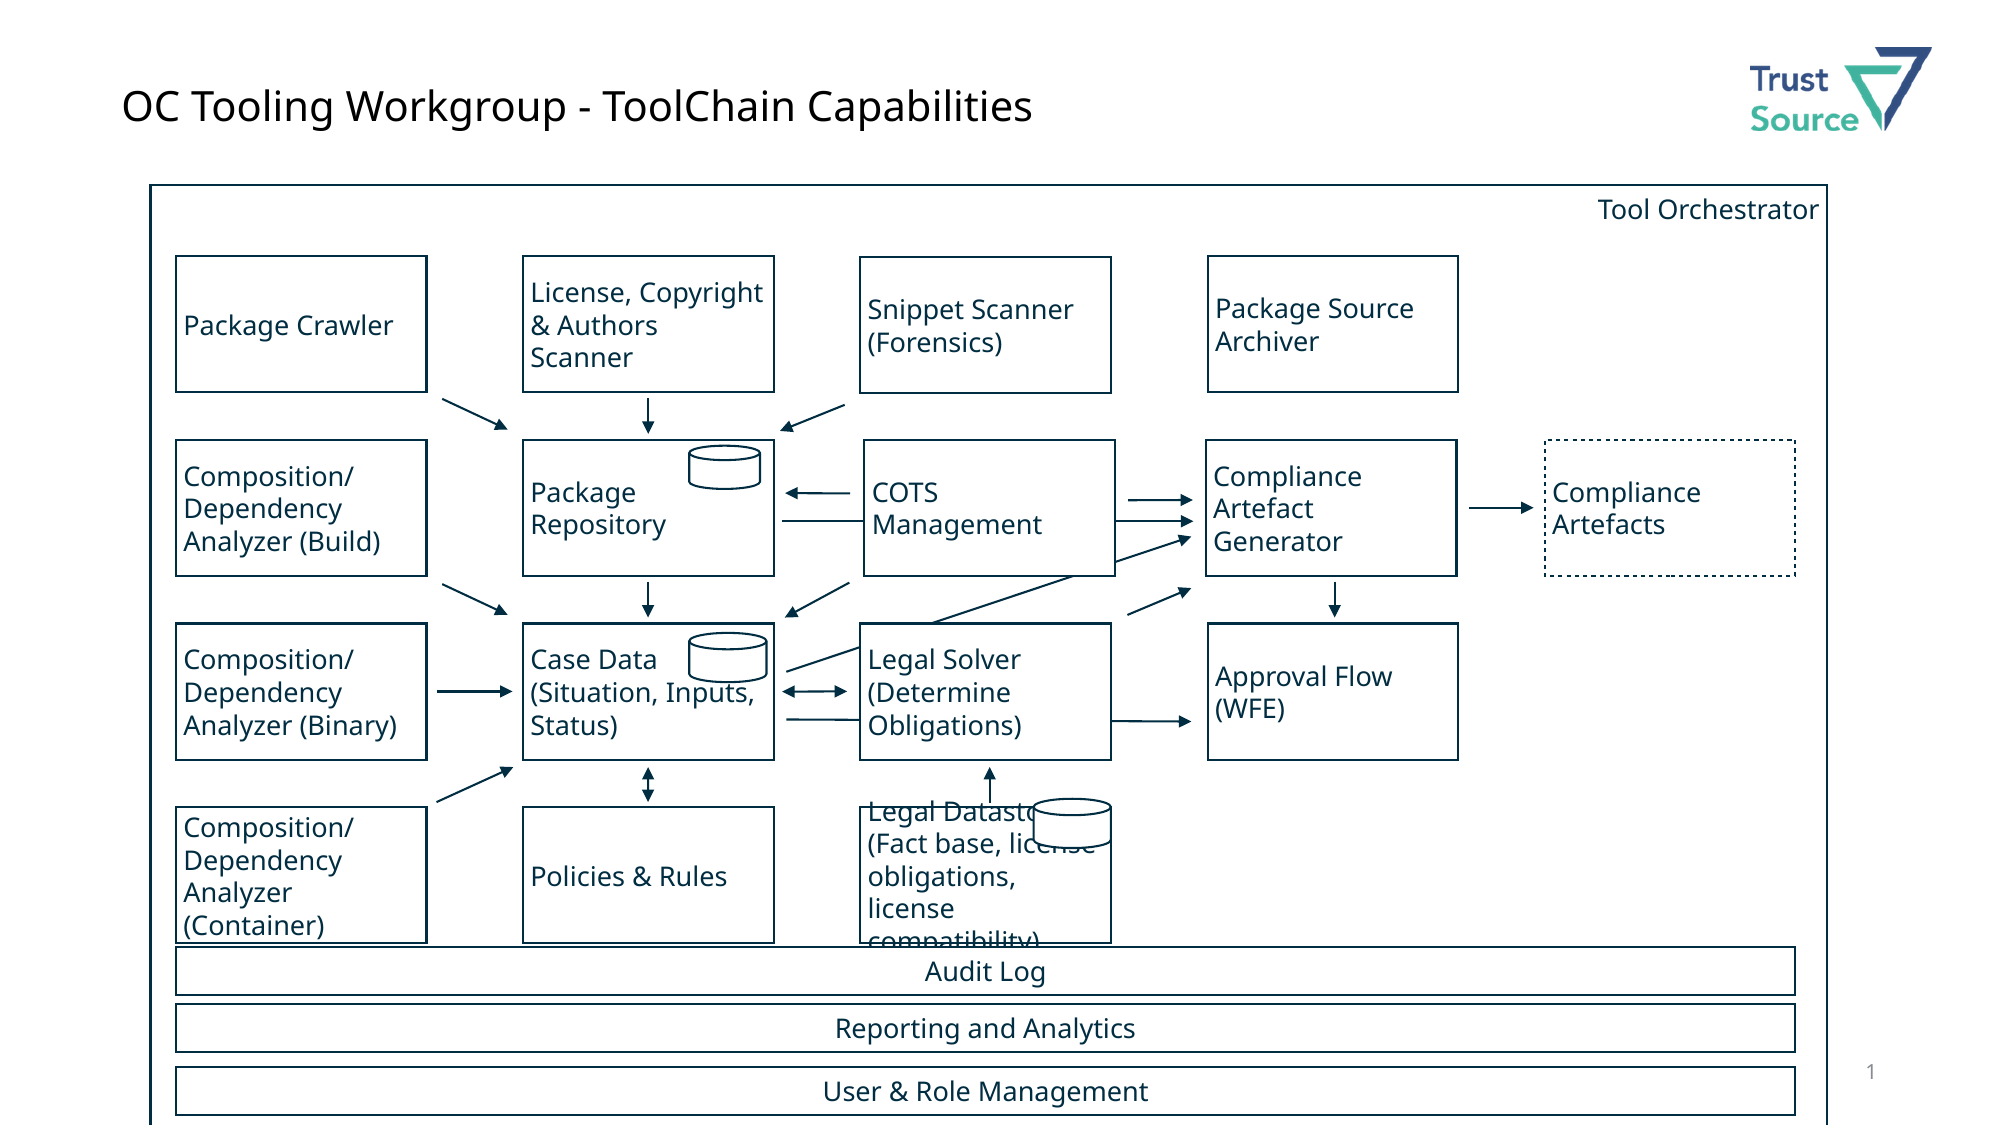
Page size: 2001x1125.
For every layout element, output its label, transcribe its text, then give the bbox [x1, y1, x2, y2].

text_box [1116, 515, 1194, 528]
text_box [1469, 501, 1534, 514]
text_box Audit Log [175, 946, 1796, 996]
title OC Tooling Workgroup - ToolChain Capabilities [113, 58, 1707, 157]
slide_number 1 [1855, 1050, 1886, 1096]
text_box [780, 404, 845, 433]
text_box [1128, 493, 1193, 507]
text_box [785, 486, 851, 500]
text_box Tool Orchestrator [150, 185, 1828, 1125]
text_box Compliance Artefacts [1544, 439, 1796, 576]
text_box [983, 767, 996, 803]
text_box [436, 766, 514, 803]
text_box Case Data (Situation, Inputs, Status) [522, 623, 774, 760]
text_box Legal Datastore (Fact base, license obligations, license compatibility) [860, 807, 1111, 944]
picture [1750, 47, 1932, 131]
text_box [689, 445, 760, 489]
text_box [689, 632, 767, 683]
text_box Policies & Rules [522, 807, 774, 944]
text_box [1116, 534, 1192, 562]
text_box [1033, 798, 1111, 849]
text_box COTS Management [864, 439, 1116, 576]
text_box Reporting and Analytics [175, 1003, 1796, 1053]
text_box [784, 582, 850, 618]
text_box Package Source Archiver [1207, 256, 1459, 393]
text_box [1127, 587, 1192, 616]
text_box Snippet Scanner (Forensics) [860, 256, 1111, 393]
text_box [1111, 715, 1192, 728]
text_box [641, 581, 655, 618]
text_box Composition/ Dependency Analyzer (Build) [175, 439, 427, 576]
text_box User & Role Management [175, 1066, 1796, 1116]
text_box Composition/ Dependency Analyzer (Container) [175, 807, 427, 944]
text_box [642, 397, 655, 434]
text_box Approval Flow (WFE) [1207, 623, 1459, 760]
text_box License, Copyright & Authors Scanner [522, 255, 774, 393]
text_box Compliance Artefact Generator [1205, 439, 1457, 576]
text_box Package Repository [522, 439, 774, 576]
text_box Composition/ Dependency Analyzer (Binary) [175, 623, 427, 760]
text_box [782, 685, 848, 698]
text_box [442, 584, 508, 616]
text_box Legal Solver (Determine Obligations) [860, 623, 1111, 760]
text_box [436, 685, 513, 698]
text_box [442, 398, 508, 430]
text_box [641, 767, 655, 803]
text_box [1328, 581, 1341, 618]
text_box Package Crawler [175, 255, 427, 393]
